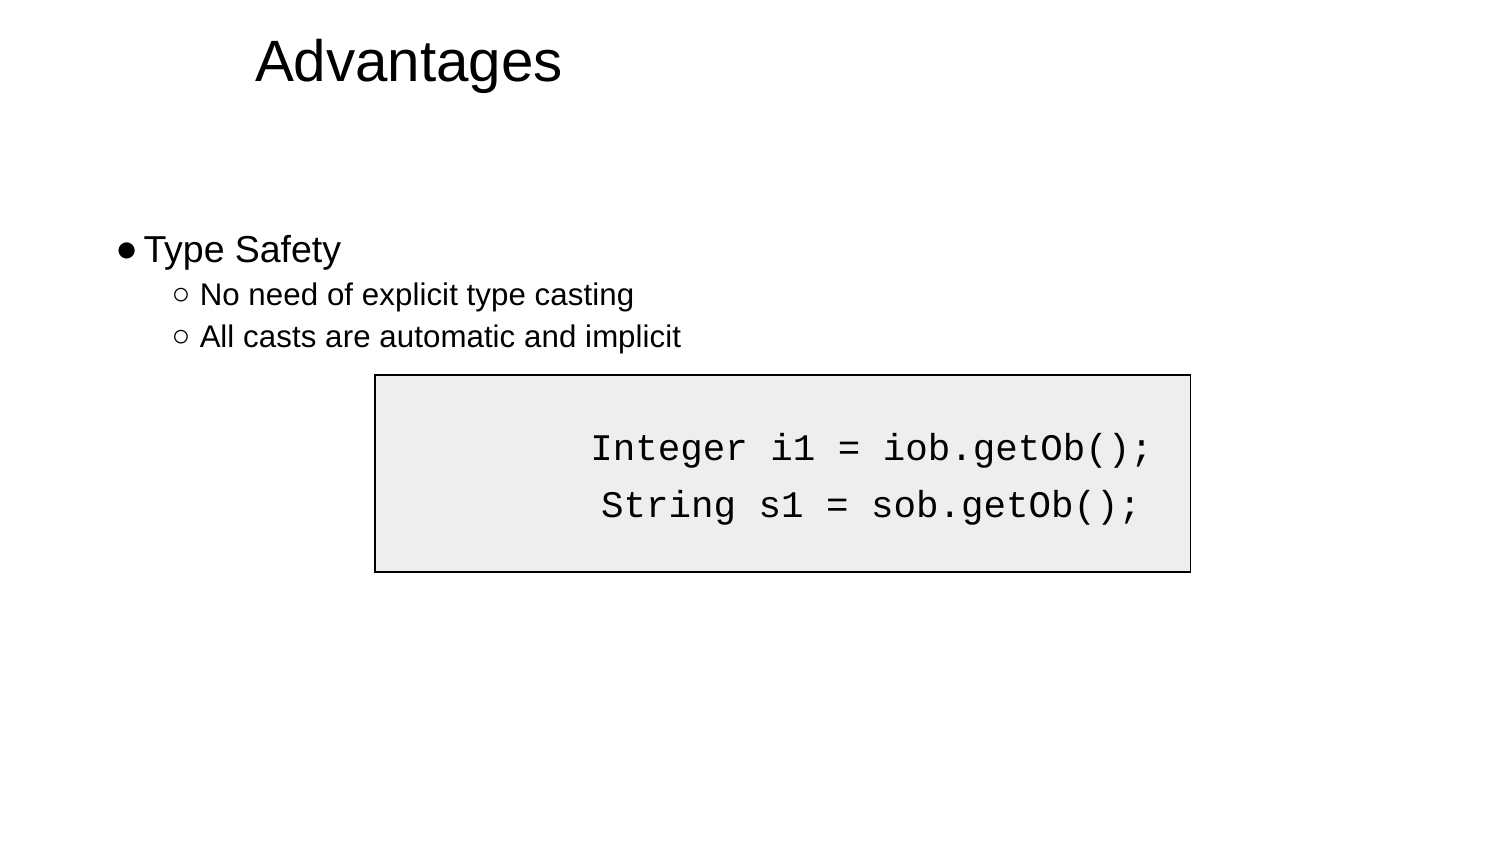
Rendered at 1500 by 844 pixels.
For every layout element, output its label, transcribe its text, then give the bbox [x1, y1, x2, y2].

title Advantages [243, 18, 1257, 107]
list Type Safety No need of explicit type casting All casts are automatic and implicit Integer i1 = iob.getOb(); String s1 = sob.getOb(); [103, 224, 1397, 760]
